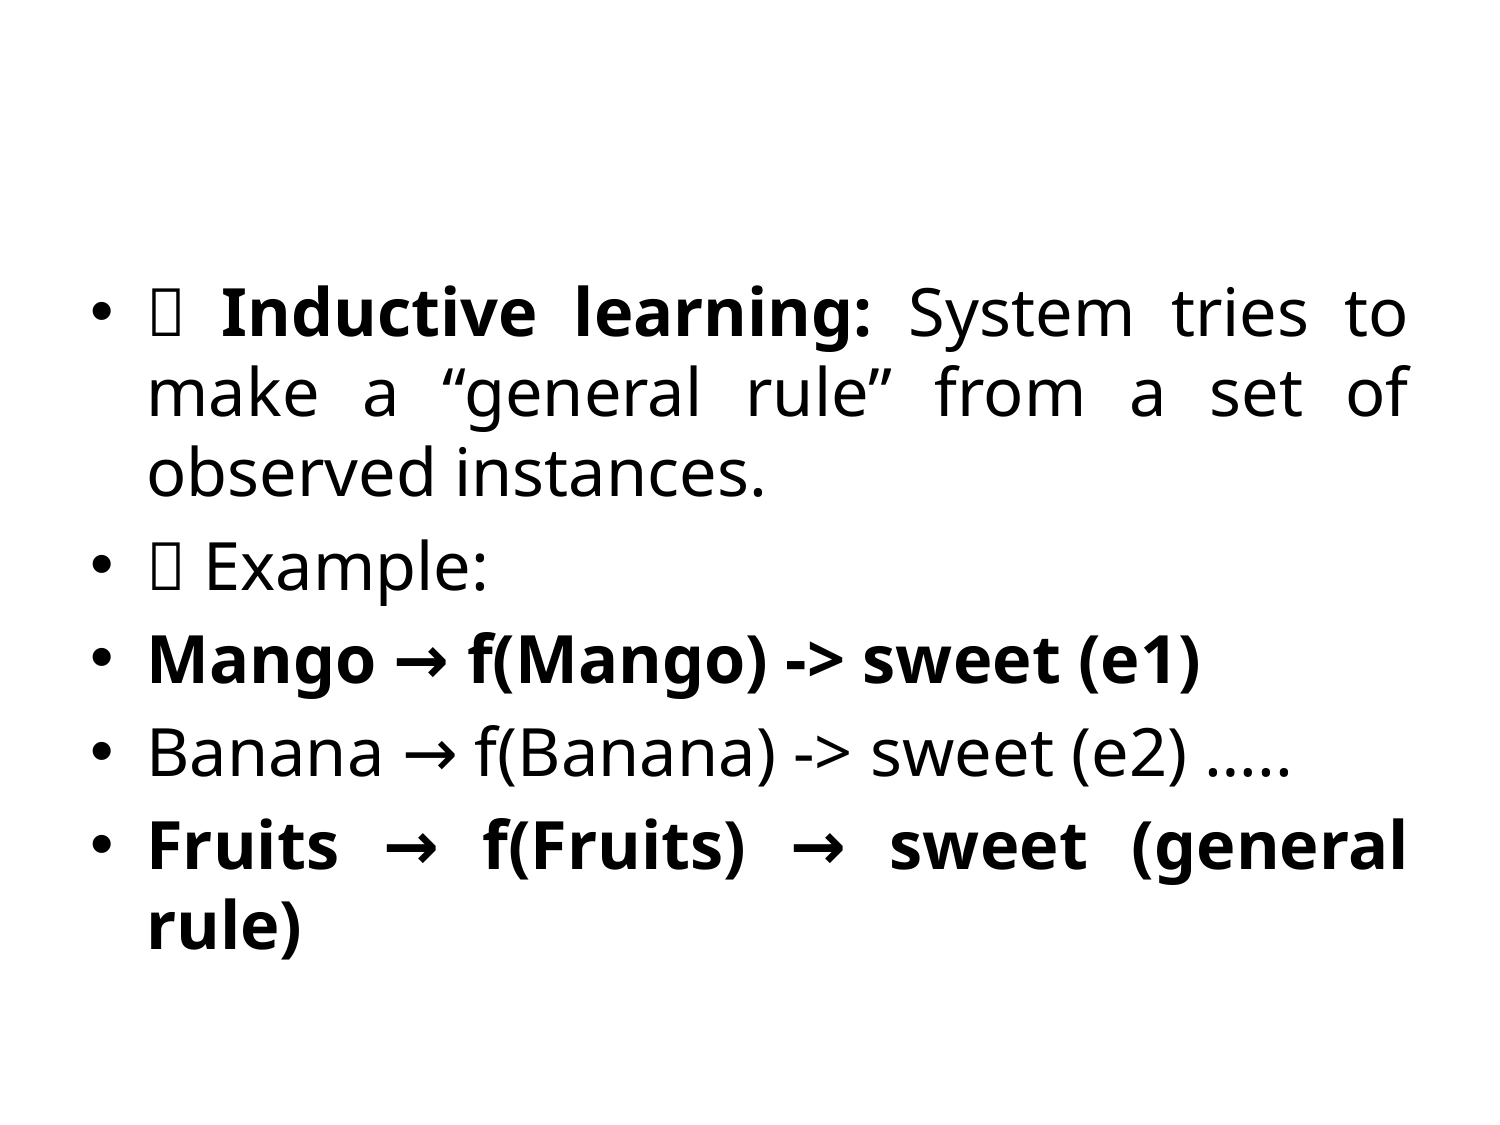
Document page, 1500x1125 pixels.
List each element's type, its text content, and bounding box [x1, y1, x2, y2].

list  Inductive learning: System tries to make a “general rule” from a set of observed instances.  Example: Mango → f(Mango) -> sweet (e1) Banana → f(Banana) -> sweet (e2) ….. Fruits → f(Fruits) → sweet (general rule) [75, 262, 1425, 1005]
